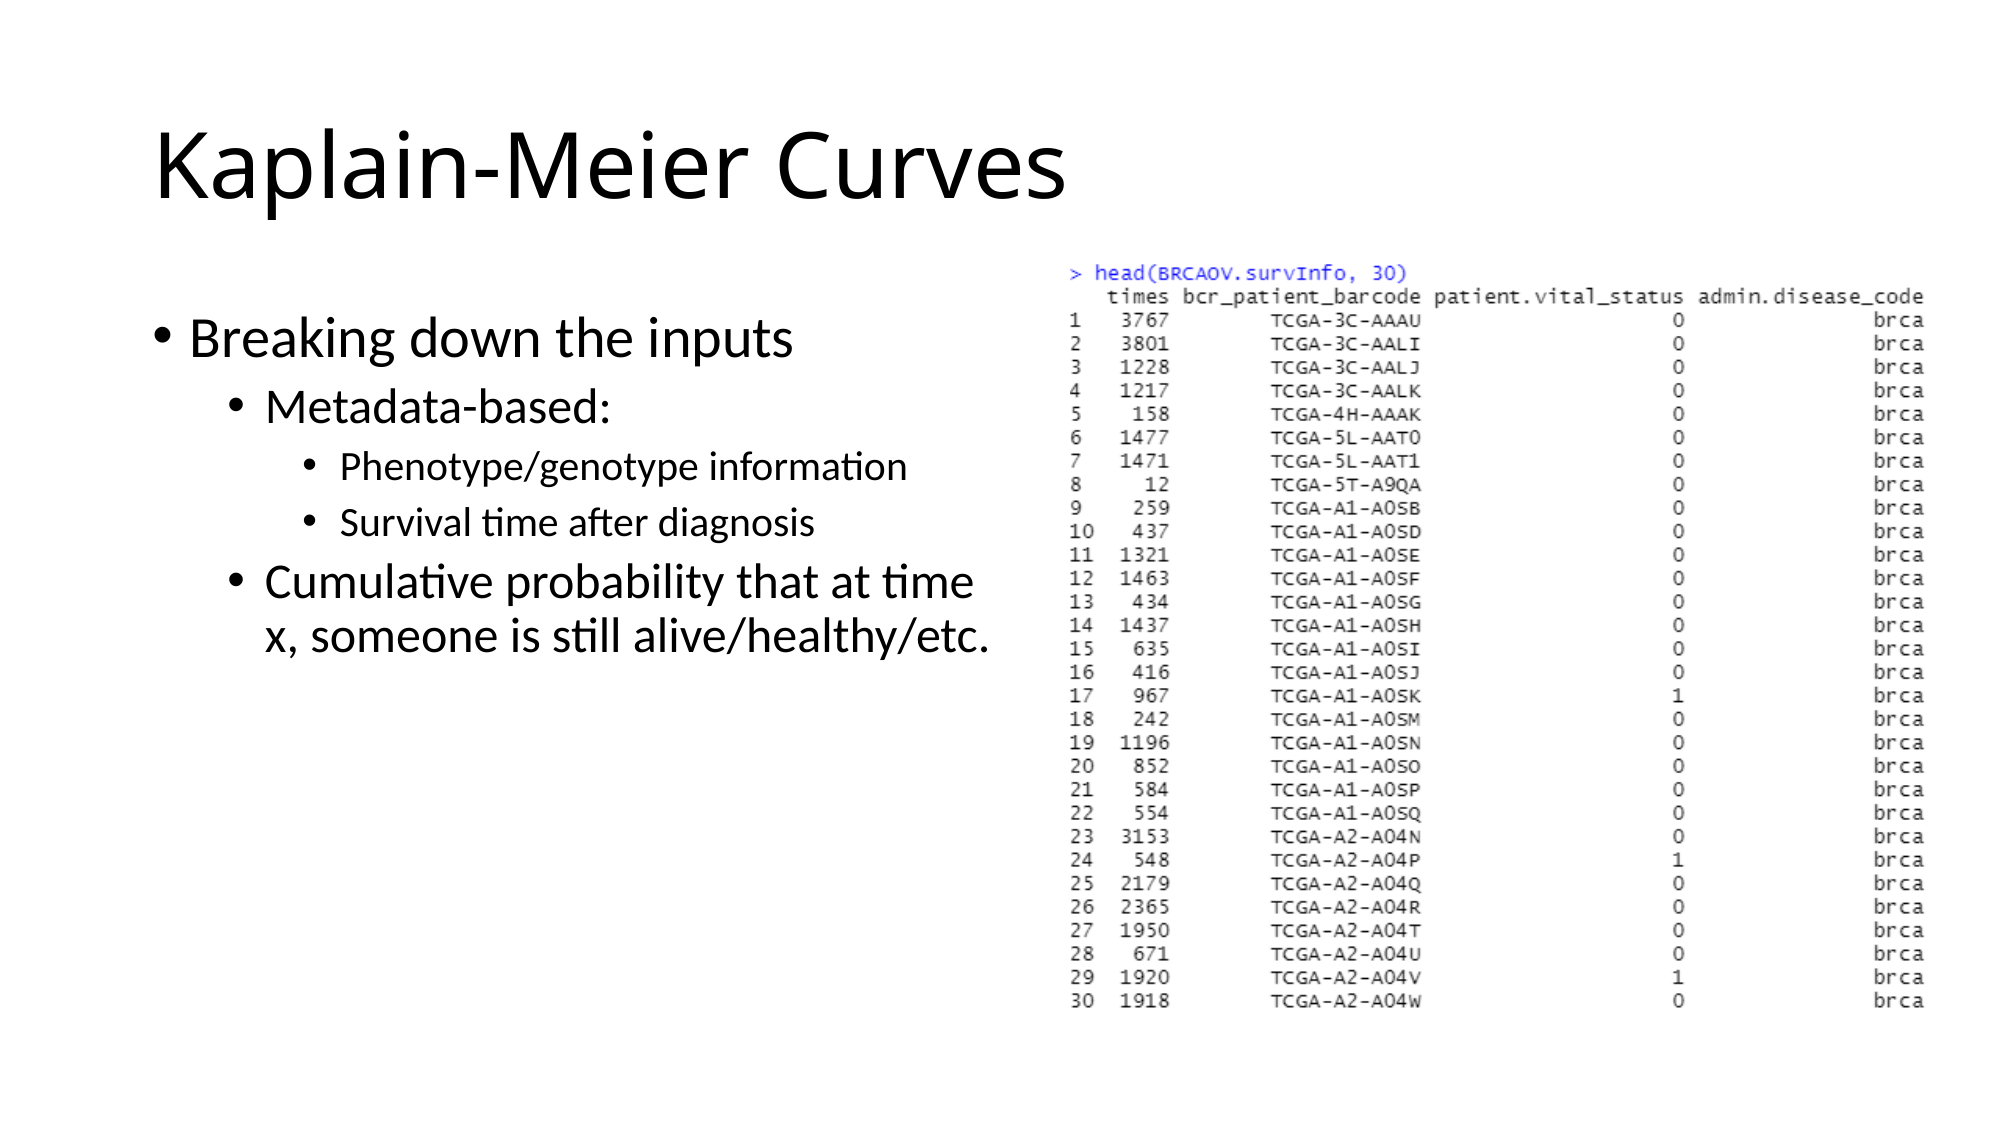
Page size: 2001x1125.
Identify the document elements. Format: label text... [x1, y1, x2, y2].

list Breaking down the inputs Metadata-based: Phenotype/genotype information Survival time after diagnosis Cumulative probability that at time x, someone is still alive/healthy/etc. [137, 299, 1035, 1014]
title Kaplain-Meier Curves [137, 59, 1863, 278]
picture [1070, 263, 1938, 1014]
